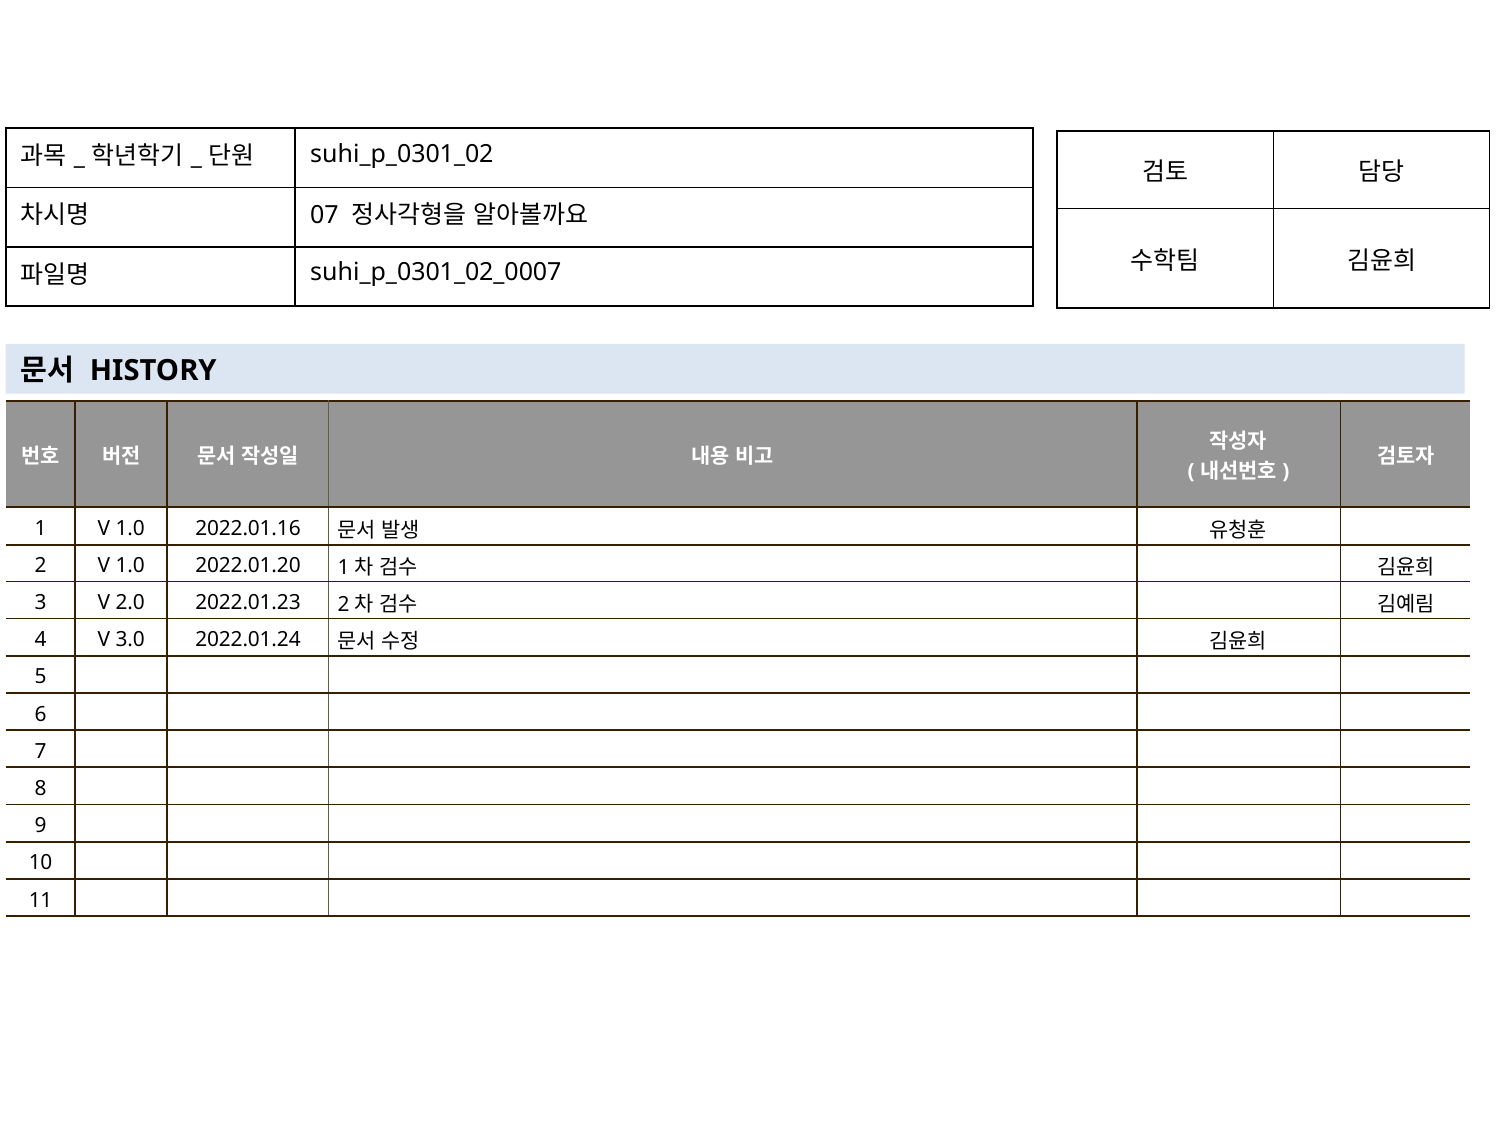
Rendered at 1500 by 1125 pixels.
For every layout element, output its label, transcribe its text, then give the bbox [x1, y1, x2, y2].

table_cell [168, 768, 328, 804]
table_cell 수학팀 [1058, 209, 1273, 307]
table_cell 김윤희 [1274, 209, 1489, 307]
table_cell [329, 843, 1136, 878]
table_cell 7 [6, 731, 74, 766]
table_cell V 1.0 [76, 546, 166, 581]
table_header 검토자 [1341, 402, 1470, 506]
table_cell 8 [6, 768, 74, 804]
table_cell [1341, 768, 1470, 804]
table_cell [76, 805, 166, 841]
table_cell [329, 768, 1136, 804]
table_cell [1341, 619, 1470, 655]
table_cell 6 [6, 694, 74, 729]
table_cell [1138, 546, 1340, 581]
table_cell [329, 694, 1136, 729]
table_cell [76, 694, 166, 729]
table_cell [1138, 768, 1340, 804]
table_header 버전 [76, 402, 166, 506]
table_cell 2022.01.16 [168, 508, 328, 544]
table_cell V 2.0 [76, 582, 166, 618]
table_cell 유청훈 [1138, 508, 1340, 544]
table_cell 3 [6, 582, 74, 618]
table_cell 2차 검수 [329, 582, 1136, 618]
table_cell [168, 805, 328, 841]
table_cell 07 정사각형을 알아볼까요 [296, 188, 1032, 246]
table_cell [1341, 508, 1470, 544]
table_cell [168, 880, 328, 915]
table_cell V 3.0 [76, 619, 166, 655]
table_header 문서 작성일 [168, 402, 328, 506]
table_cell [1341, 843, 1470, 878]
table_cell [168, 657, 328, 692]
table_cell 11 [6, 880, 74, 915]
table_cell [329, 731, 1136, 766]
table_cell [1138, 843, 1340, 878]
table_cell [1138, 694, 1340, 729]
table_header 번호 [6, 402, 74, 506]
text_box 문서 HISTORY [5, 343, 1465, 394]
table_cell [1138, 582, 1340, 618]
table_header suhi_p_0301_02 [296, 129, 1032, 187]
table_cell 5 [6, 657, 74, 692]
table_cell suhi_p_0301_02_0007 [296, 248, 1032, 305]
table_cell 김예림 [1341, 582, 1470, 618]
table_header 과목_학년학기_단원 [7, 129, 294, 187]
table_cell 10 [6, 843, 74, 878]
table_cell 9 [6, 805, 74, 841]
table_cell [168, 843, 328, 878]
table_cell [329, 880, 1136, 915]
table_header 작성자 (내선번호) [1138, 402, 1340, 506]
table_cell 2 [6, 546, 74, 581]
table_cell [329, 805, 1136, 841]
table_cell 차시명 [7, 188, 294, 246]
table_header 검토 [1058, 132, 1273, 208]
table_cell [1138, 805, 1340, 841]
table_cell V 1.0 [76, 508, 166, 544]
table_cell 1 [6, 508, 74, 544]
table_cell [1341, 657, 1470, 692]
table_cell [76, 843, 166, 878]
table_cell 문서 발생 [329, 508, 1136, 544]
table_cell 2022.01.20 [168, 546, 328, 581]
table_cell [168, 731, 328, 766]
table_cell [1138, 880, 1340, 915]
table_header 내용 비고 [329, 402, 1136, 506]
table_cell 2022.01.23 [168, 582, 328, 618]
table_cell 4 [6, 619, 74, 655]
table_cell [76, 731, 166, 766]
table_cell 파일명 [7, 248, 294, 305]
table_cell [1138, 657, 1340, 692]
table_cell 김윤희 [1341, 546, 1470, 581]
table_cell [1341, 694, 1470, 729]
table_cell [1341, 805, 1470, 841]
table_cell [168, 694, 328, 729]
table_cell [1341, 880, 1470, 915]
table_header 담당 [1274, 132, 1489, 208]
table_cell 문서 수정 [329, 619, 1136, 655]
table_cell [1138, 731, 1340, 766]
table_cell 김윤희 [1138, 619, 1340, 655]
table_cell [1341, 731, 1470, 766]
table_cell 2022.01.24 [168, 619, 328, 655]
table_cell 1차 검수 [329, 546, 1136, 581]
table_cell [76, 880, 166, 915]
table_cell [76, 768, 166, 804]
table_cell [76, 657, 166, 692]
table_cell [329, 657, 1136, 692]
